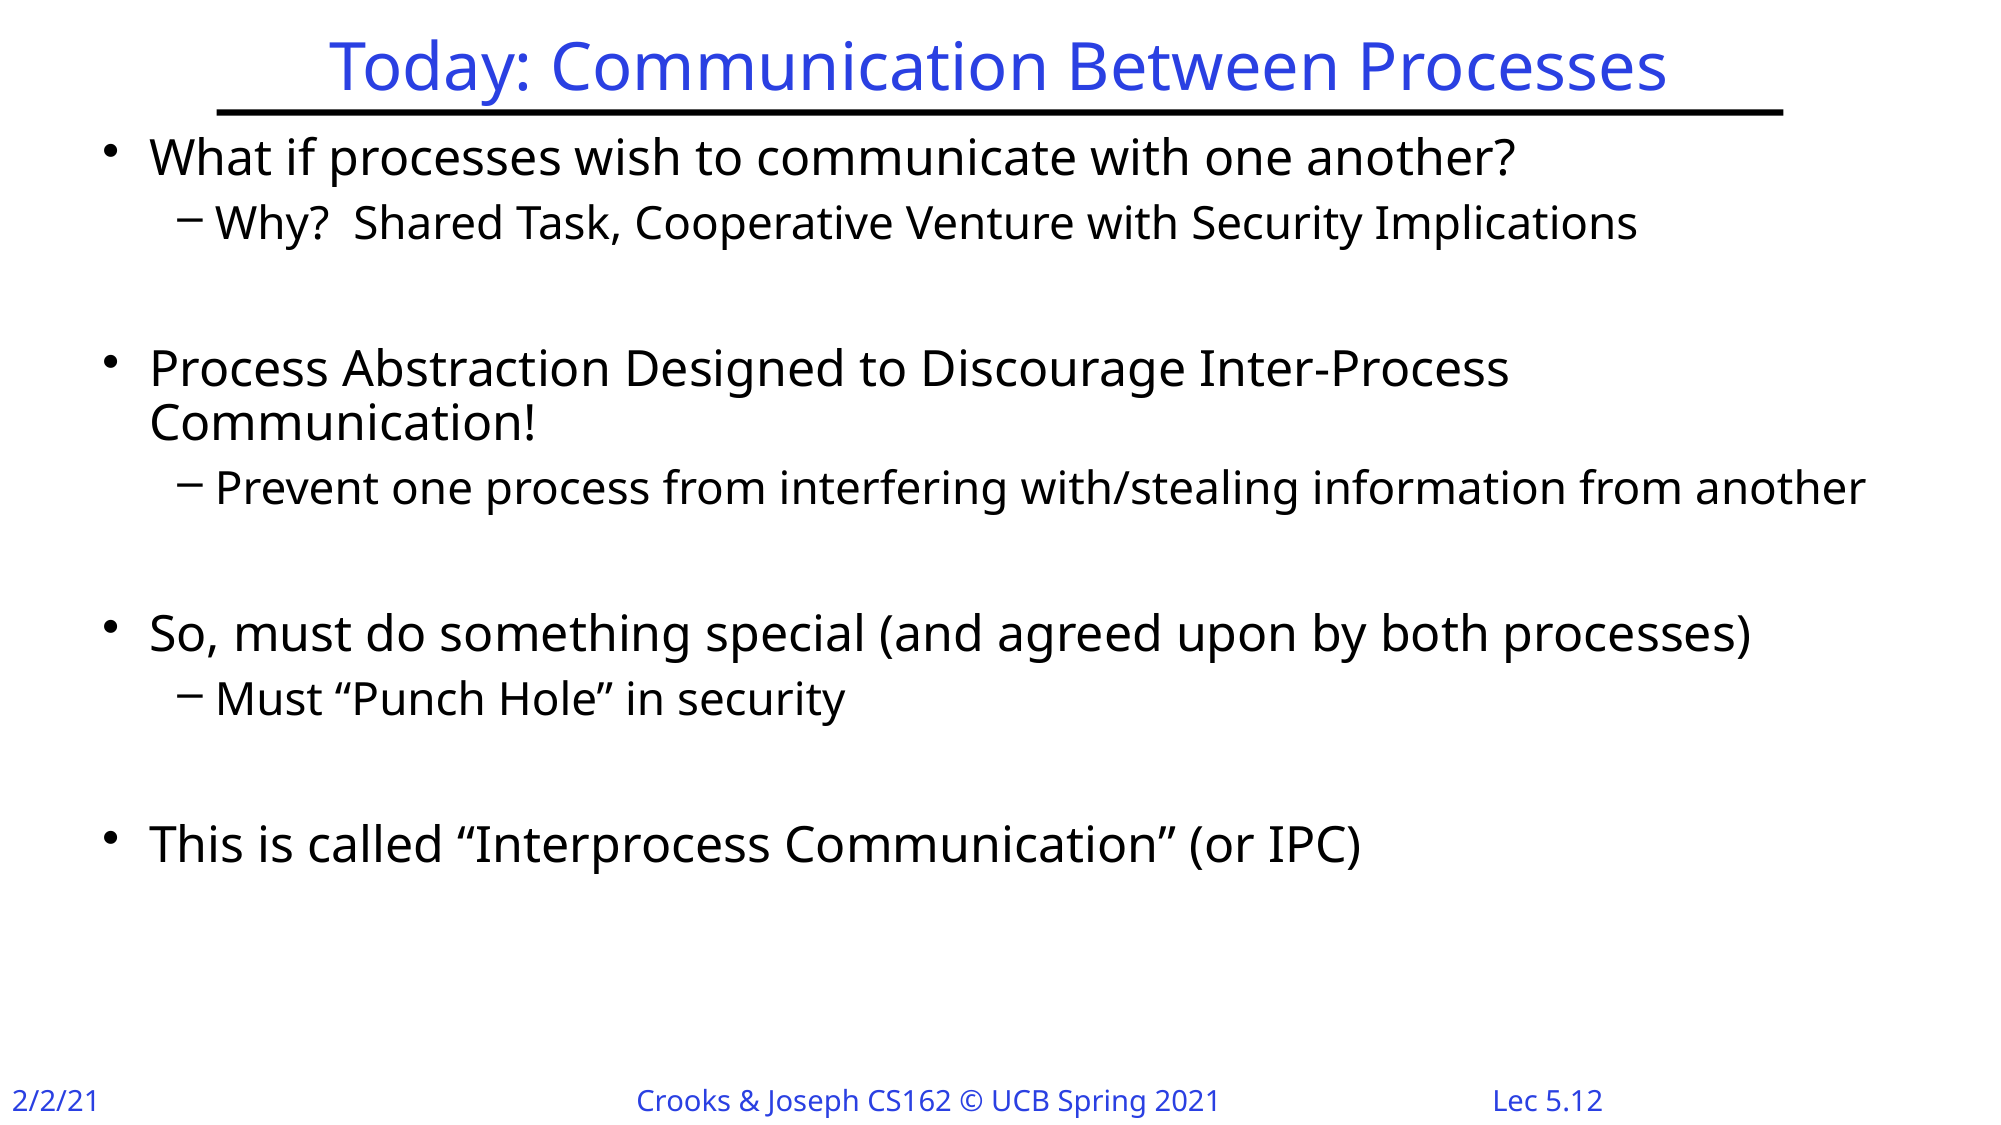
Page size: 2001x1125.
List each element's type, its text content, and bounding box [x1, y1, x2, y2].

title Today: Communication Between Processes [216, 24, 1784, 113]
list What if processes wish to communicate with one another? Why? Shared Task, Cooperative Venture with Security Implications Process Abstraction Designed to Discourage Inter-Process Communication! Prevent one process from interfering with/stealing information from another So, must do something special (and agreed upon by both processes) Must “Punch Hole” in security This is called “Interprocess Communication” (or IPC) [87, 125, 1900, 976]
